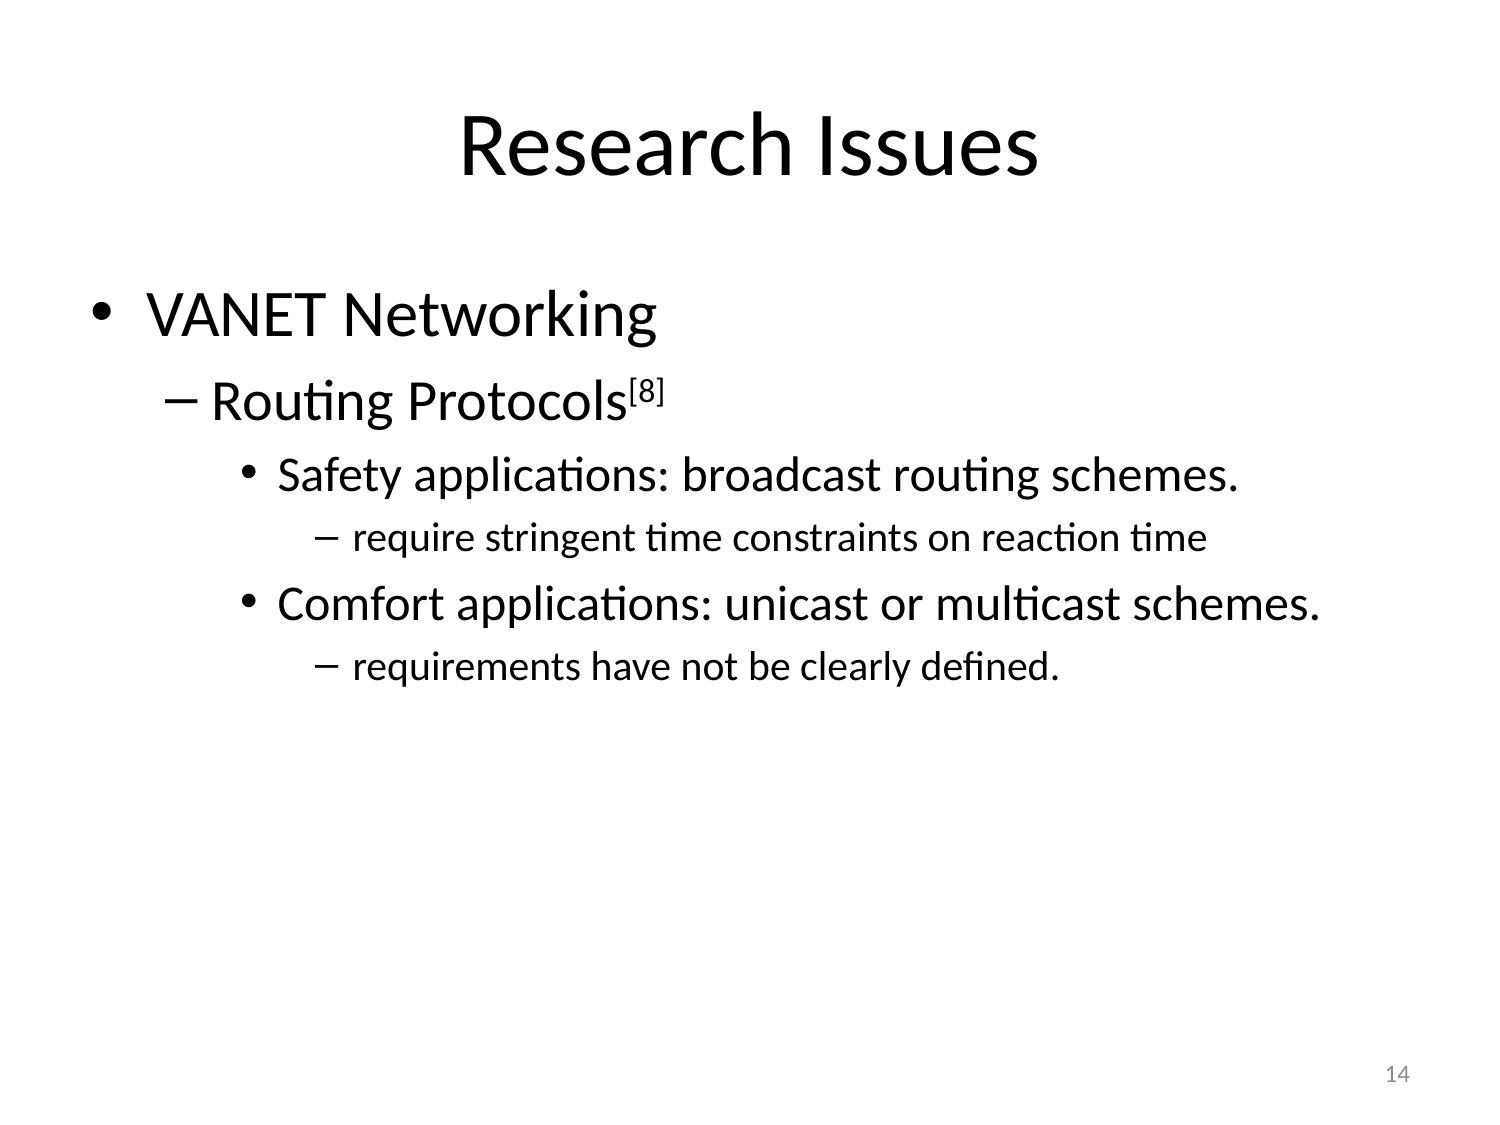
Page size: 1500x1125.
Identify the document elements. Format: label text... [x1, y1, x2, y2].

slide_number 14 [1074, 1042, 1425, 1103]
title Research Issues [75, 45, 1425, 233]
list VANET Networking Routing Protocols[8] Safety applications: broadcast routing schemes. require stringent time constraints on reaction time Comfort applications: unicast or multicast schemes. requirements have not be clearly defined. [75, 262, 1425, 1005]
